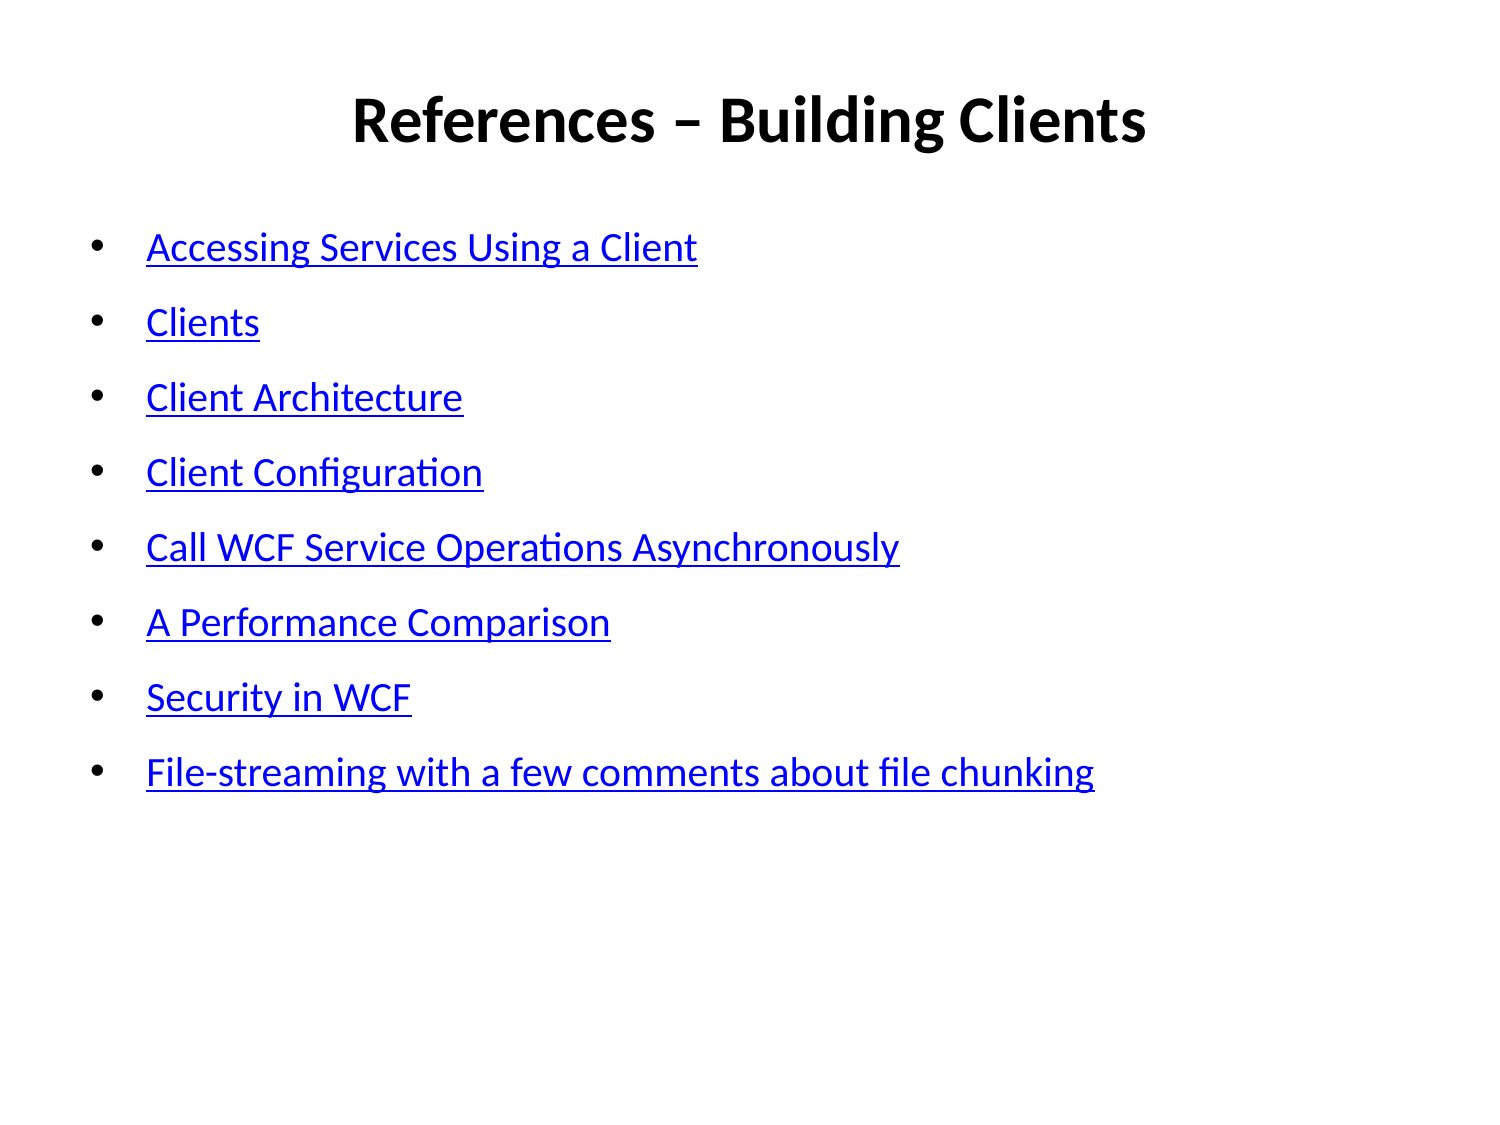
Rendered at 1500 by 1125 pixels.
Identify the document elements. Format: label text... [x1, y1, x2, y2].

list Accessing Services Using a Client Clients Client Architecture Client Configuration Call WCF Service Operations Asynchronously A Performance Comparison Security in WCF File-streaming with a few comments about file chunking [75, 212, 1425, 1005]
title References – Building Clients [75, 45, 1425, 188]
